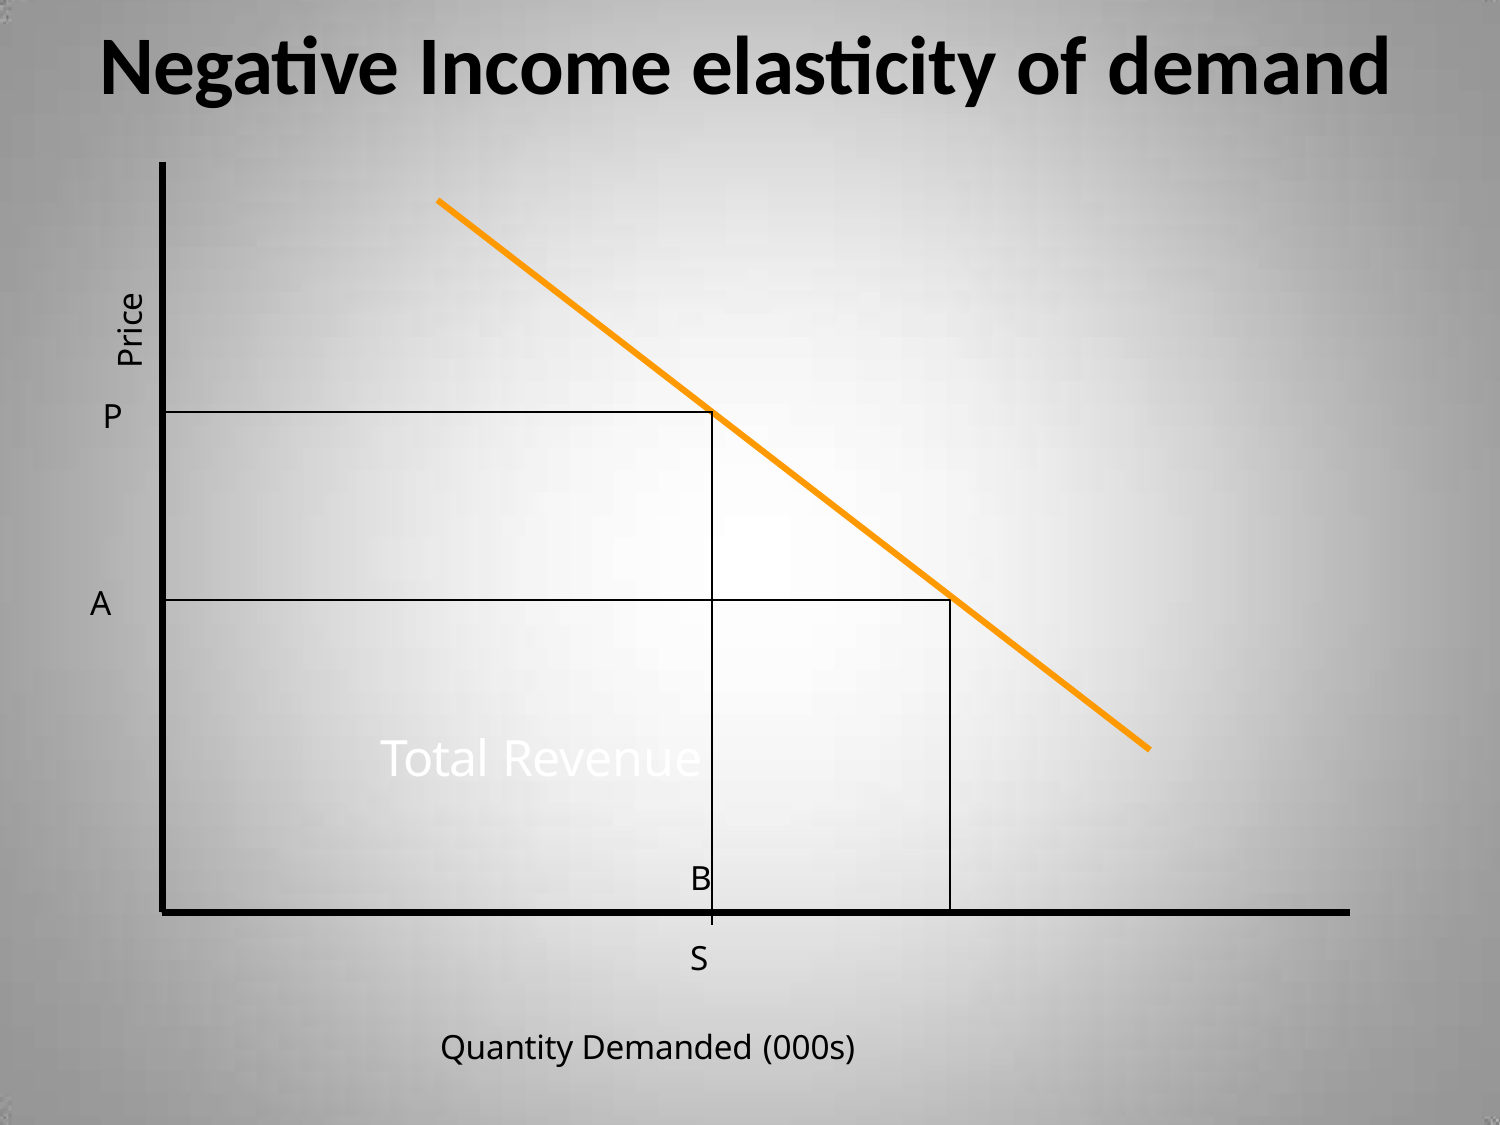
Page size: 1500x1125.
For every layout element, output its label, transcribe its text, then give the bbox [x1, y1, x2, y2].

text_box B S Quantity Demanded (000s) [437, 855, 916, 1067]
text_box A [87, 580, 115, 623]
text_box P [100, 392, 125, 435]
title Negative Income elasticity of demand [97, 8, 1404, 199]
text_box Total Revenue [378, 724, 735, 787]
picture [0, 0, 1500, 1125]
text_box [162, 599, 951, 913]
text_box Price [108, 286, 154, 371]
